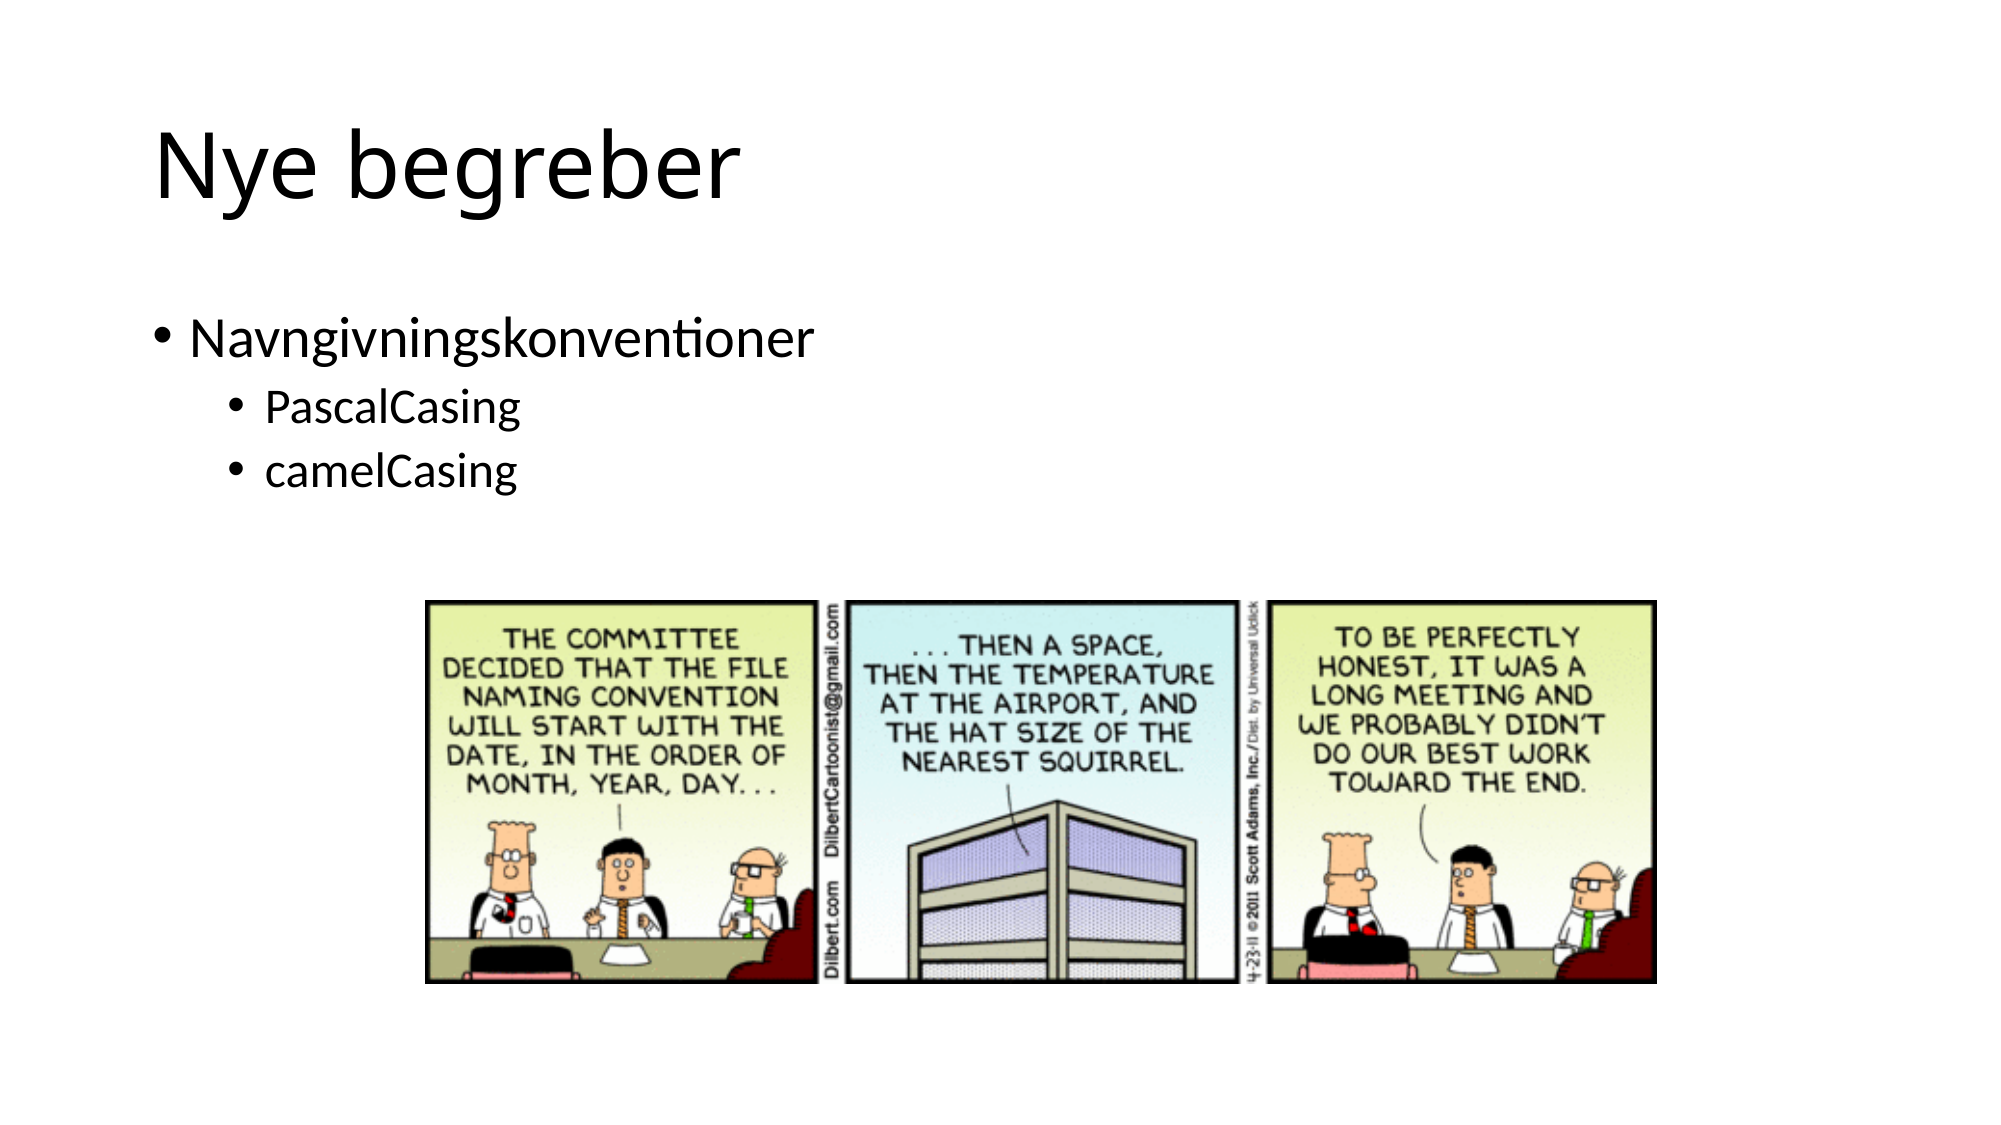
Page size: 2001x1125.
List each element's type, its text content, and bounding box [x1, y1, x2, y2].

picture [424, 600, 1657, 984]
title Nye begreber [137, 59, 1863, 278]
list Navngivningskonventioner PascalCasing camelCasing [137, 299, 1863, 1014]
